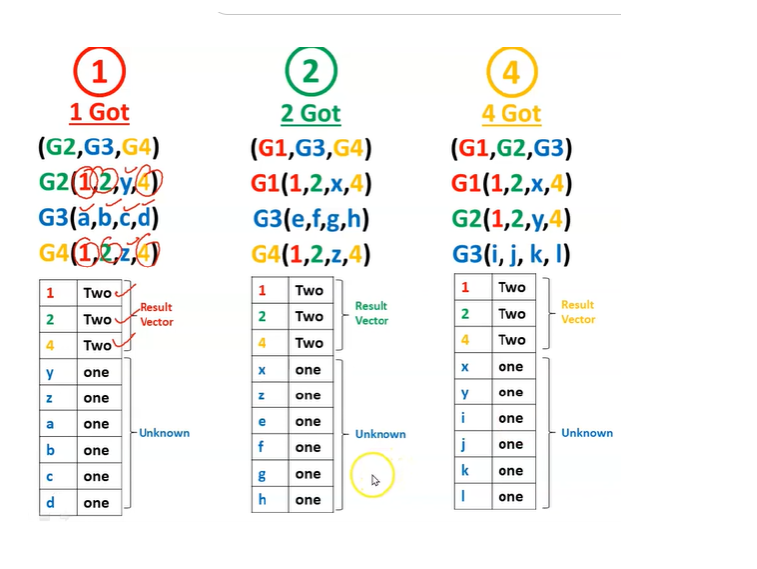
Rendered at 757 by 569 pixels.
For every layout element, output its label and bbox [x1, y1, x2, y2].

picture [27, 12, 621, 523]
